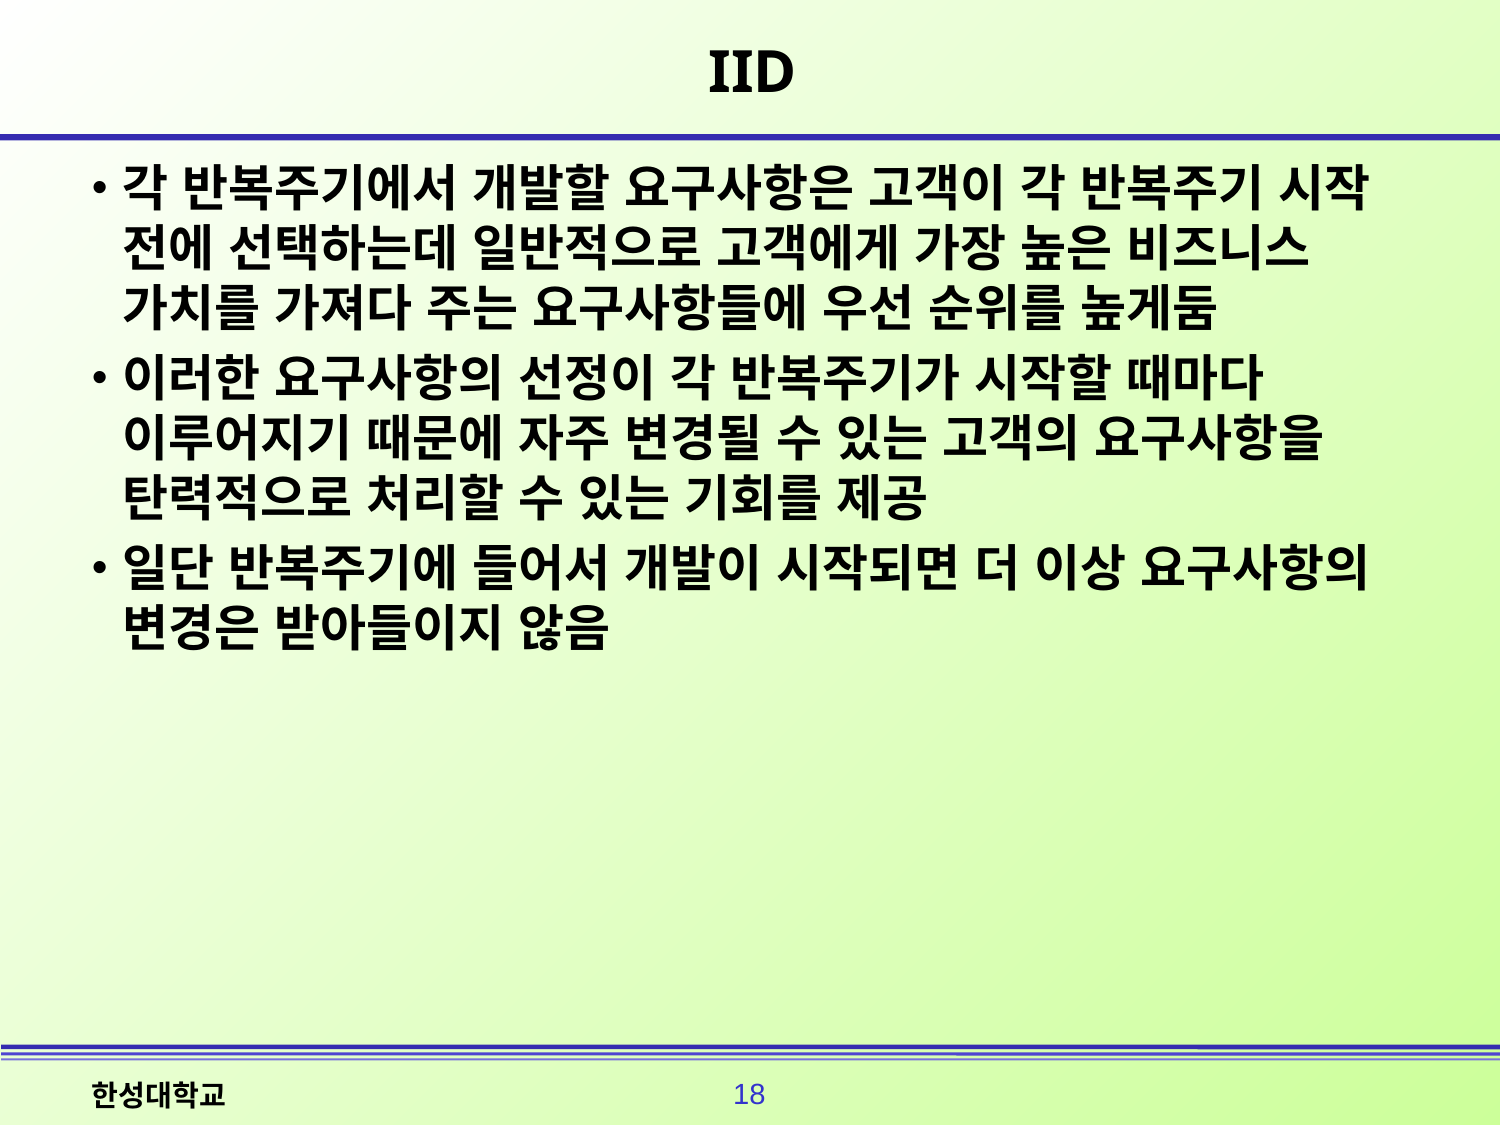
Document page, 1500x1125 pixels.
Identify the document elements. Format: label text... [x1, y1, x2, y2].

list 각 반복주기에서 개발할 요구사항은 고객이 각 반복주기 시작 전에 선택하는데 일반적으로 고객에게 가장 높은 비즈니스 가치를 가져다 주는 요구사항들에 우선 순위를 높게둠 이러한 요구사항의 선정이 각 반복주기가 시작할 때마다 이루어지기 때문에 자주 변경될 수 있는 고객의 요구사항을 탄력적으로 처리할 수 있는 기회를 제공 일단 반복주기에 들어서 개발이 시작되면 더 이상 요구사항의 변경은 받아들이지 않음 [76, 148, 1396, 1001]
title IID [371, 42, 1134, 97]
